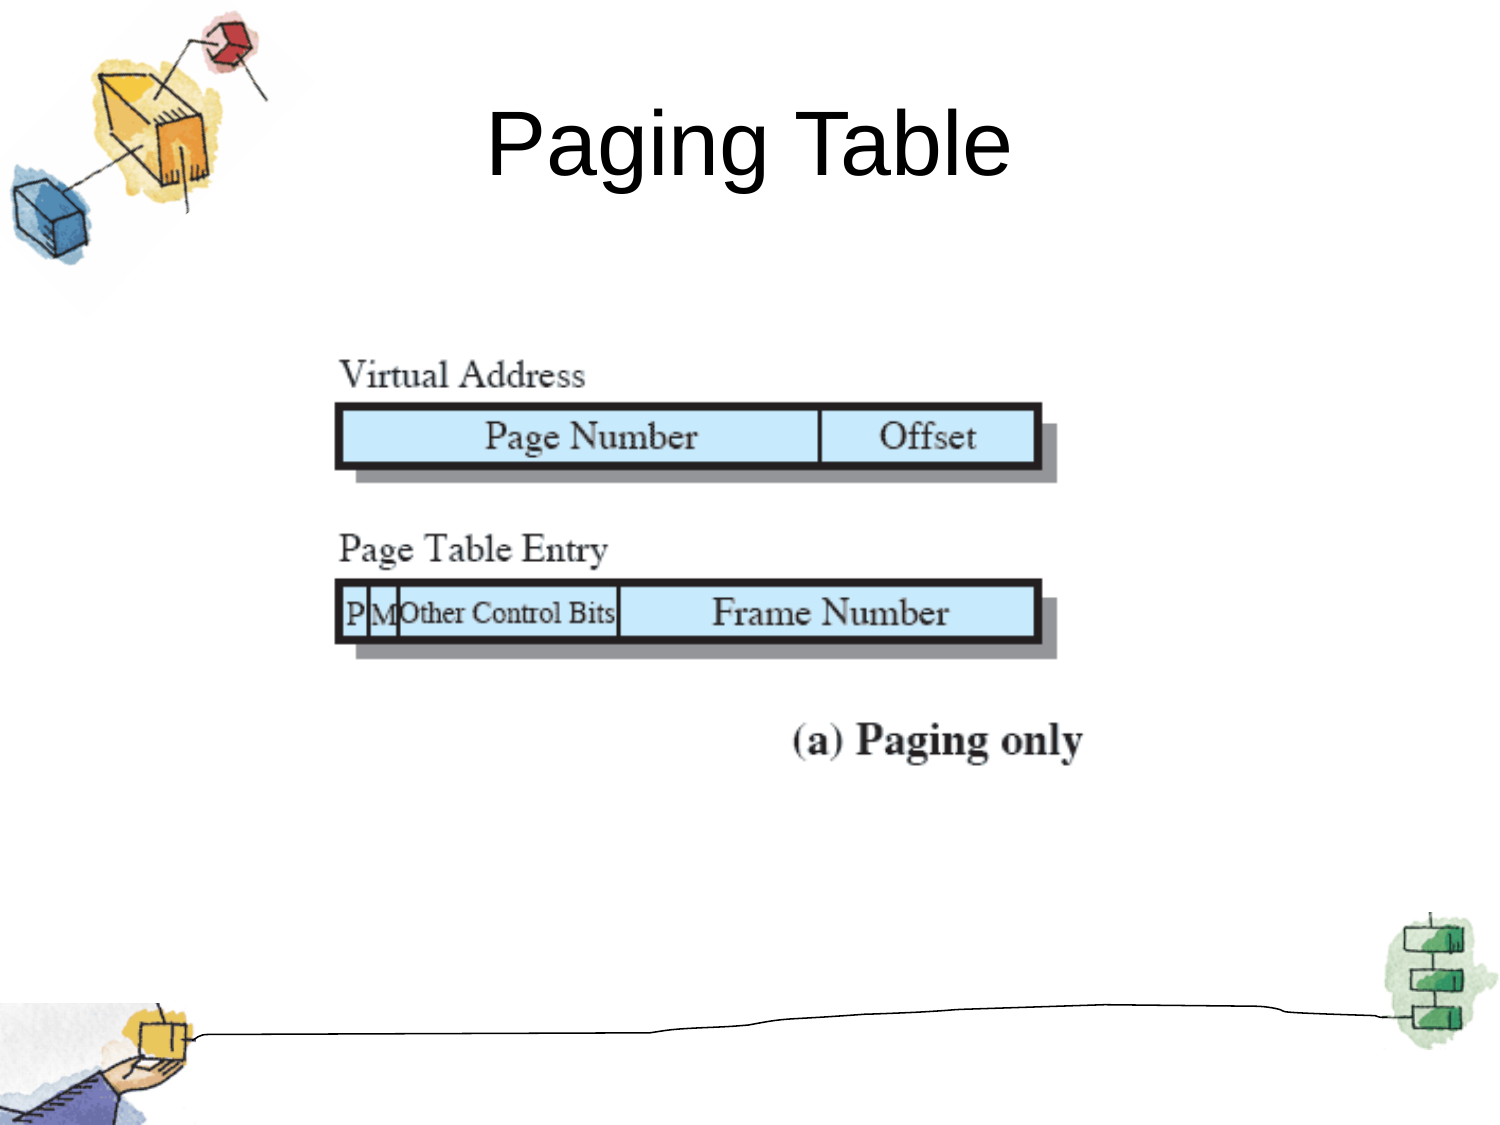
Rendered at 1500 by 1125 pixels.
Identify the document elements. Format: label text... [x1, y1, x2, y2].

title Paging Table [75, 45, 1425, 233]
picture [1382, 912, 1500, 1050]
picture [113, 0, 275, 45]
picture [0, 84, 167, 316]
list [312, 337, 1156, 804]
picture [0, 1003, 196, 1125]
